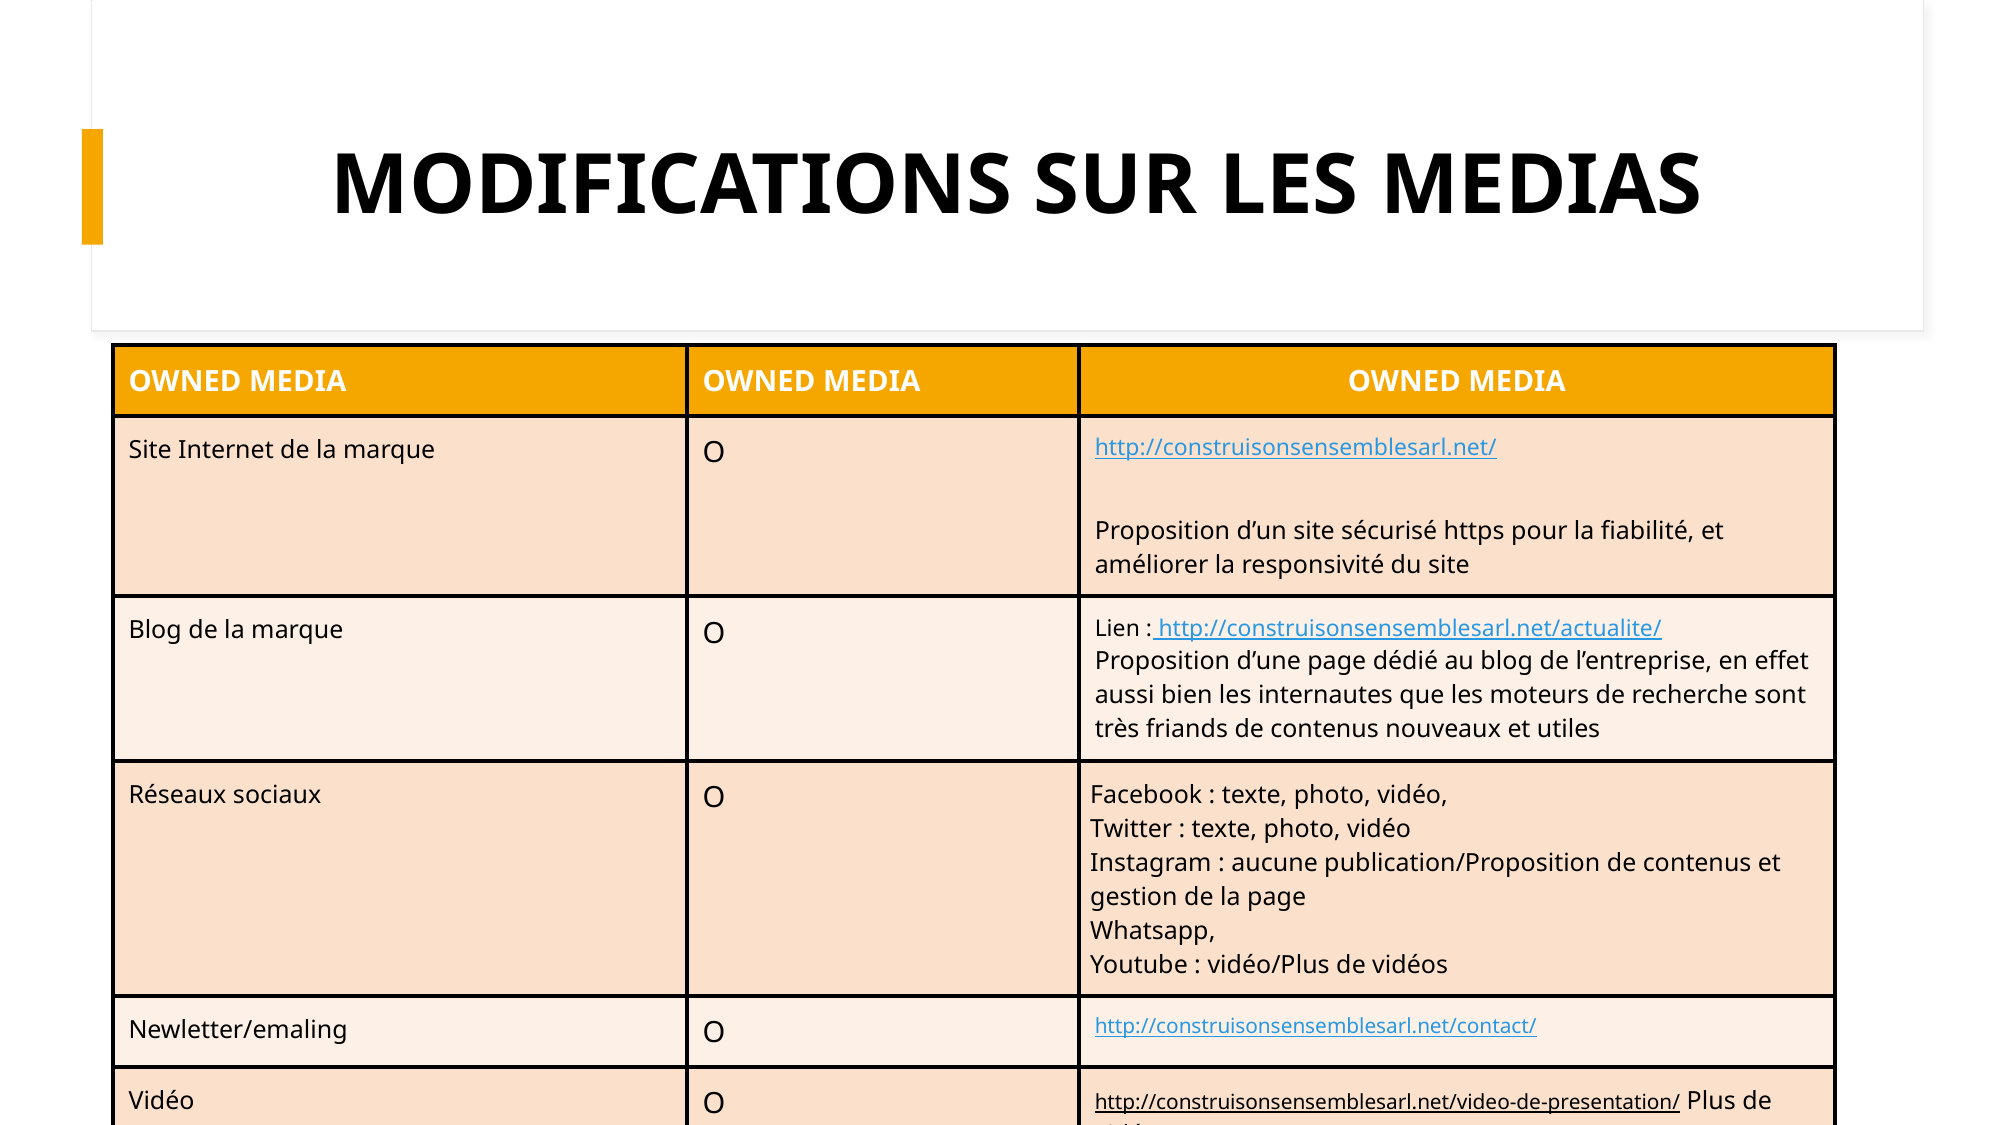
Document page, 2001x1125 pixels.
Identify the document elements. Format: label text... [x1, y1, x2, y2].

table_header OWNED MEDIA [115, 347, 685, 414]
table_cell O [689, 1069, 1077, 1125]
title MODIFICATIONS SUR LES MEDIAS [183, 90, 1851, 284]
table_cell O [689, 763, 1077, 994]
table_cell Newletter/emaling [115, 998, 685, 1065]
table_cell O [689, 598, 1077, 759]
table_header OWNED MEDIA [1081, 347, 1833, 414]
table_cell http://construisonsensemblesarl.net/contact/ [1081, 998, 1833, 1065]
table_cell Blog de la marque [115, 598, 685, 759]
table_cell Lien : http://construisonsensemblesarl.net/actualite/ Proposition d’une page dédié au blog de l’entreprise, en effet aussi bien les internautes que les moteurs de recherche sont très friands de contenus nouveaux et utiles [1081, 598, 1833, 759]
table_cell Réseaux sociaux [115, 763, 685, 994]
table_cell Facebook : texte, photo, vidéo, Twitter : texte, photo, vidéo Instagram : aucune publication/Proposition de contenus et gestion de la page Whatsapp, Youtube : vidéo/Plus de vidéos [1081, 763, 1833, 994]
table_cell http://construisonsensemblesarl.net/video-de-presentation/ Plus de vidéos [1081, 1069, 1833, 1125]
table_header OWNED MEDIA [689, 347, 1077, 414]
table_cell Site Internet de la marque [115, 418, 685, 594]
table_cell O [689, 998, 1077, 1065]
table_cell O [689, 418, 1077, 594]
table_cell http://construisonsensemblesarl.net/ Proposition d’un site sécurisé https pour la fiabilité, et améliorer la responsivité du site [1081, 418, 1833, 594]
table_cell Vidéo [115, 1069, 685, 1125]
